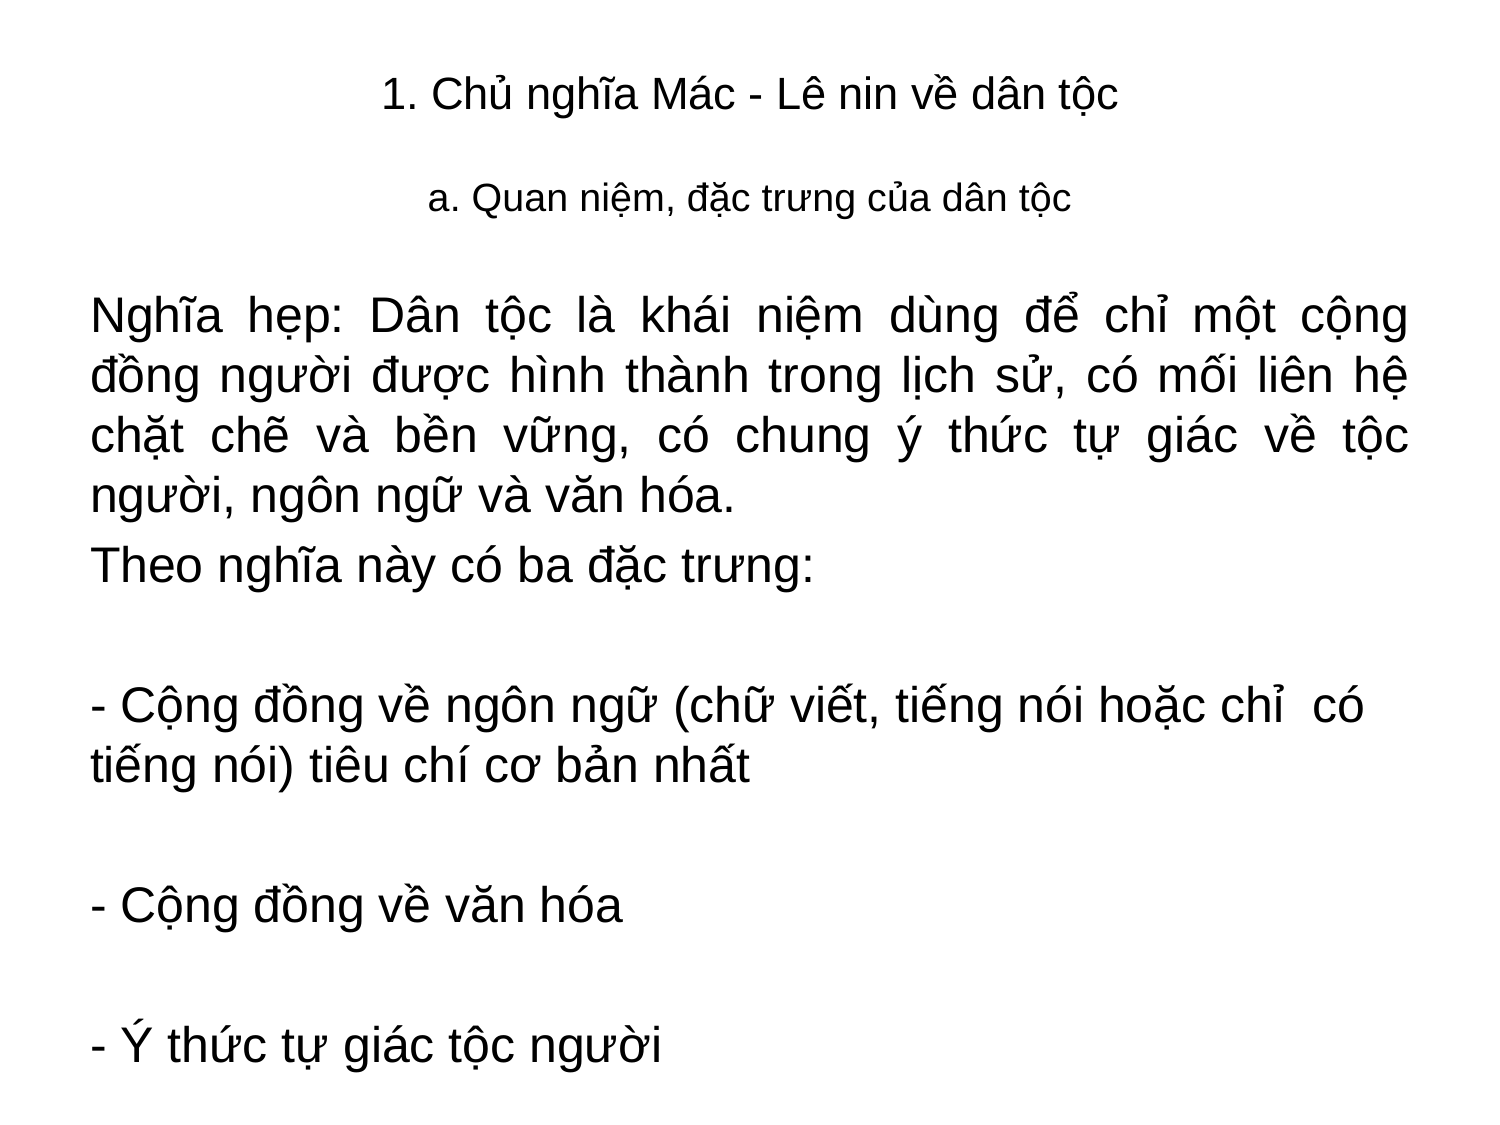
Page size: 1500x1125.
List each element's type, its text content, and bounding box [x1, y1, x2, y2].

list Nghĩa hẹp: Dân tộc là khái niệm dùng để chỉ một cộng đồng người được hình thành trong lịch sử, có mối liên hệ chặt chẽ và bền vững, có chung ý thức tự giác về tộc người, ngôn ngữ và văn hóa. Theo nghĩa này có ba đặc trưng: - Cộng đồng về ngôn ngữ (chữ viết, tiếng nói hoặc chỉ có tiếng nói) tiêu chí cơ bản nhất - Cộng đồng về văn hóa - Ý thức tự giác tộc người [75, 275, 1425, 1125]
title 1. Chủ nghĩa Mác - Lê nin về dân tộc a. Quan niệm, đặc trưng của dân tộc [75, 0, 1425, 275]
